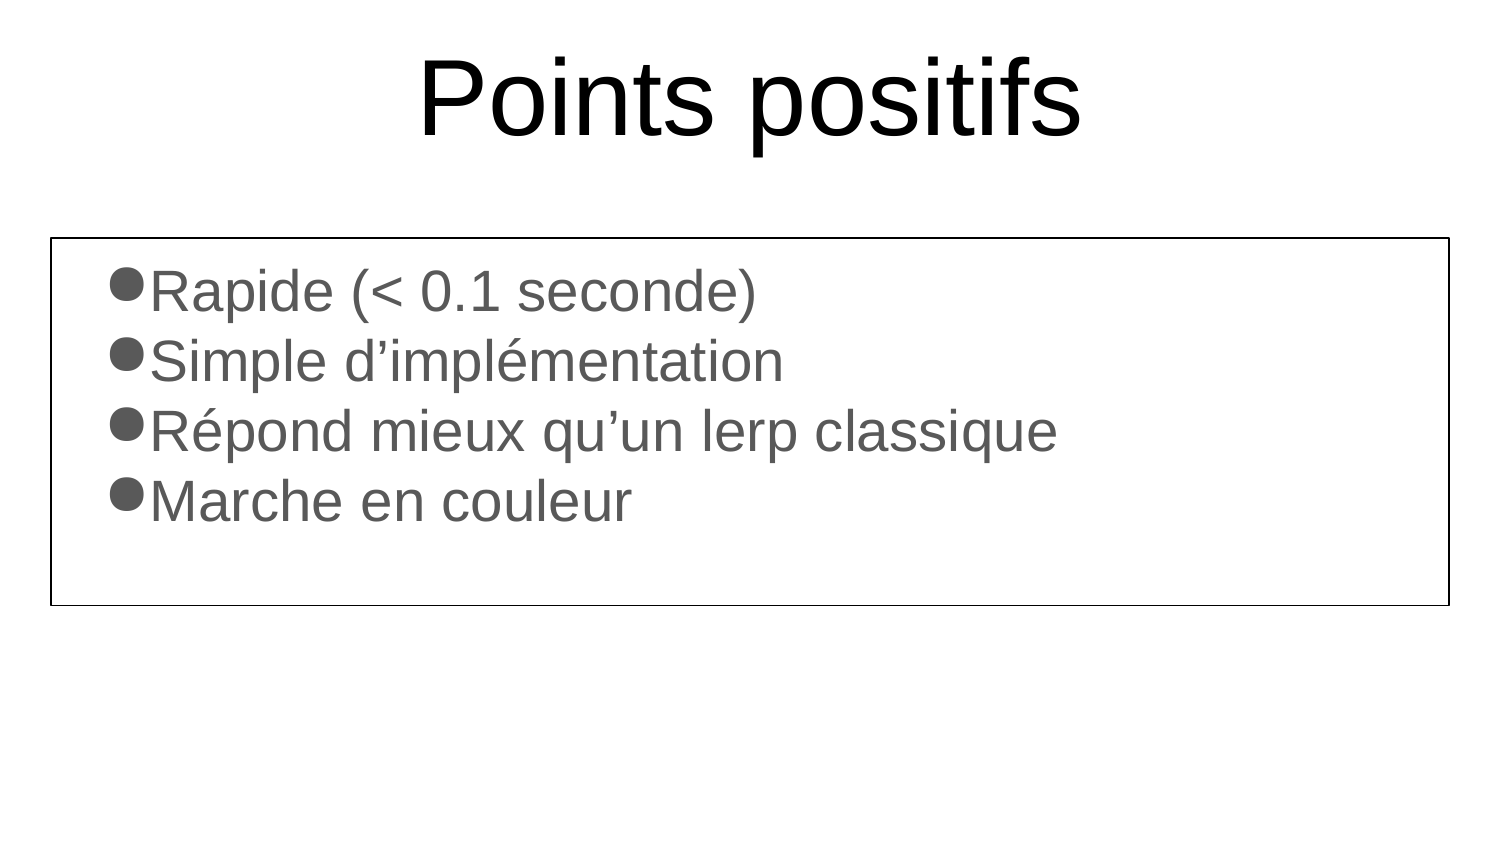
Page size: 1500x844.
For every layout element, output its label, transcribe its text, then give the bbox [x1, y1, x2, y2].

title Points positifs [51, 39, 1449, 173]
subtitle Rapide (< 0.1 seconde) Simple d’implémentation Répond mieux qu’un lerp classique Marche en couleur [50, 237, 1450, 606]
